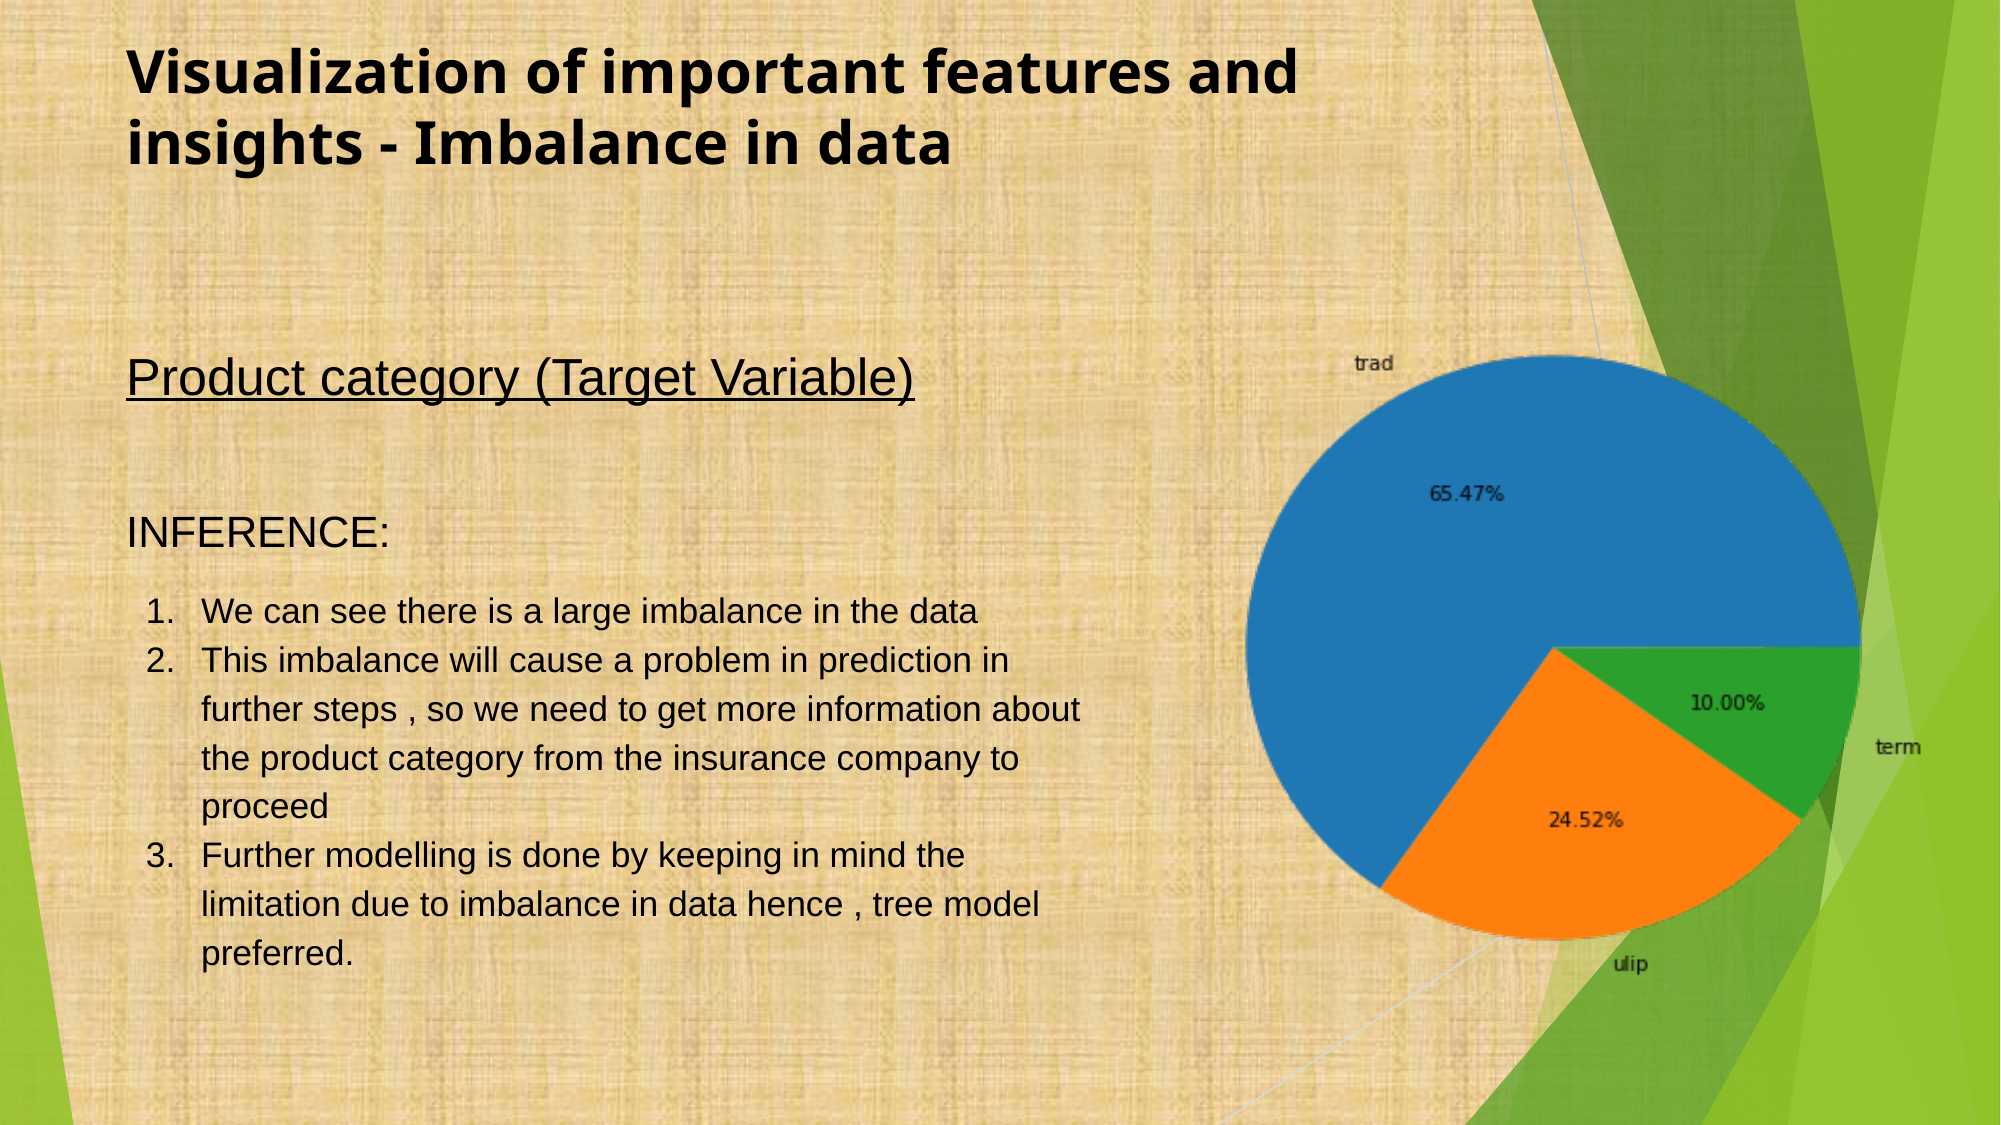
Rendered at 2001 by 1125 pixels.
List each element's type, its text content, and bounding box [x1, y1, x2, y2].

text_box Product category (Target Variable) [111, 318, 1150, 421]
list INFERENCE: We can see there is a large imbalance in the data This imbalance will cause a problem in prediction in further steps , so we need to get more information about the product category from the insurance company to proceed Further modelling is done by keeping in mind the limitation due to imbalance in data hence , tree model preferred. [111, 488, 1116, 1027]
picture [0, 0, 1952, 1125]
title Visualization of important features and insights - Imbalance in data [111, 26, 1522, 243]
